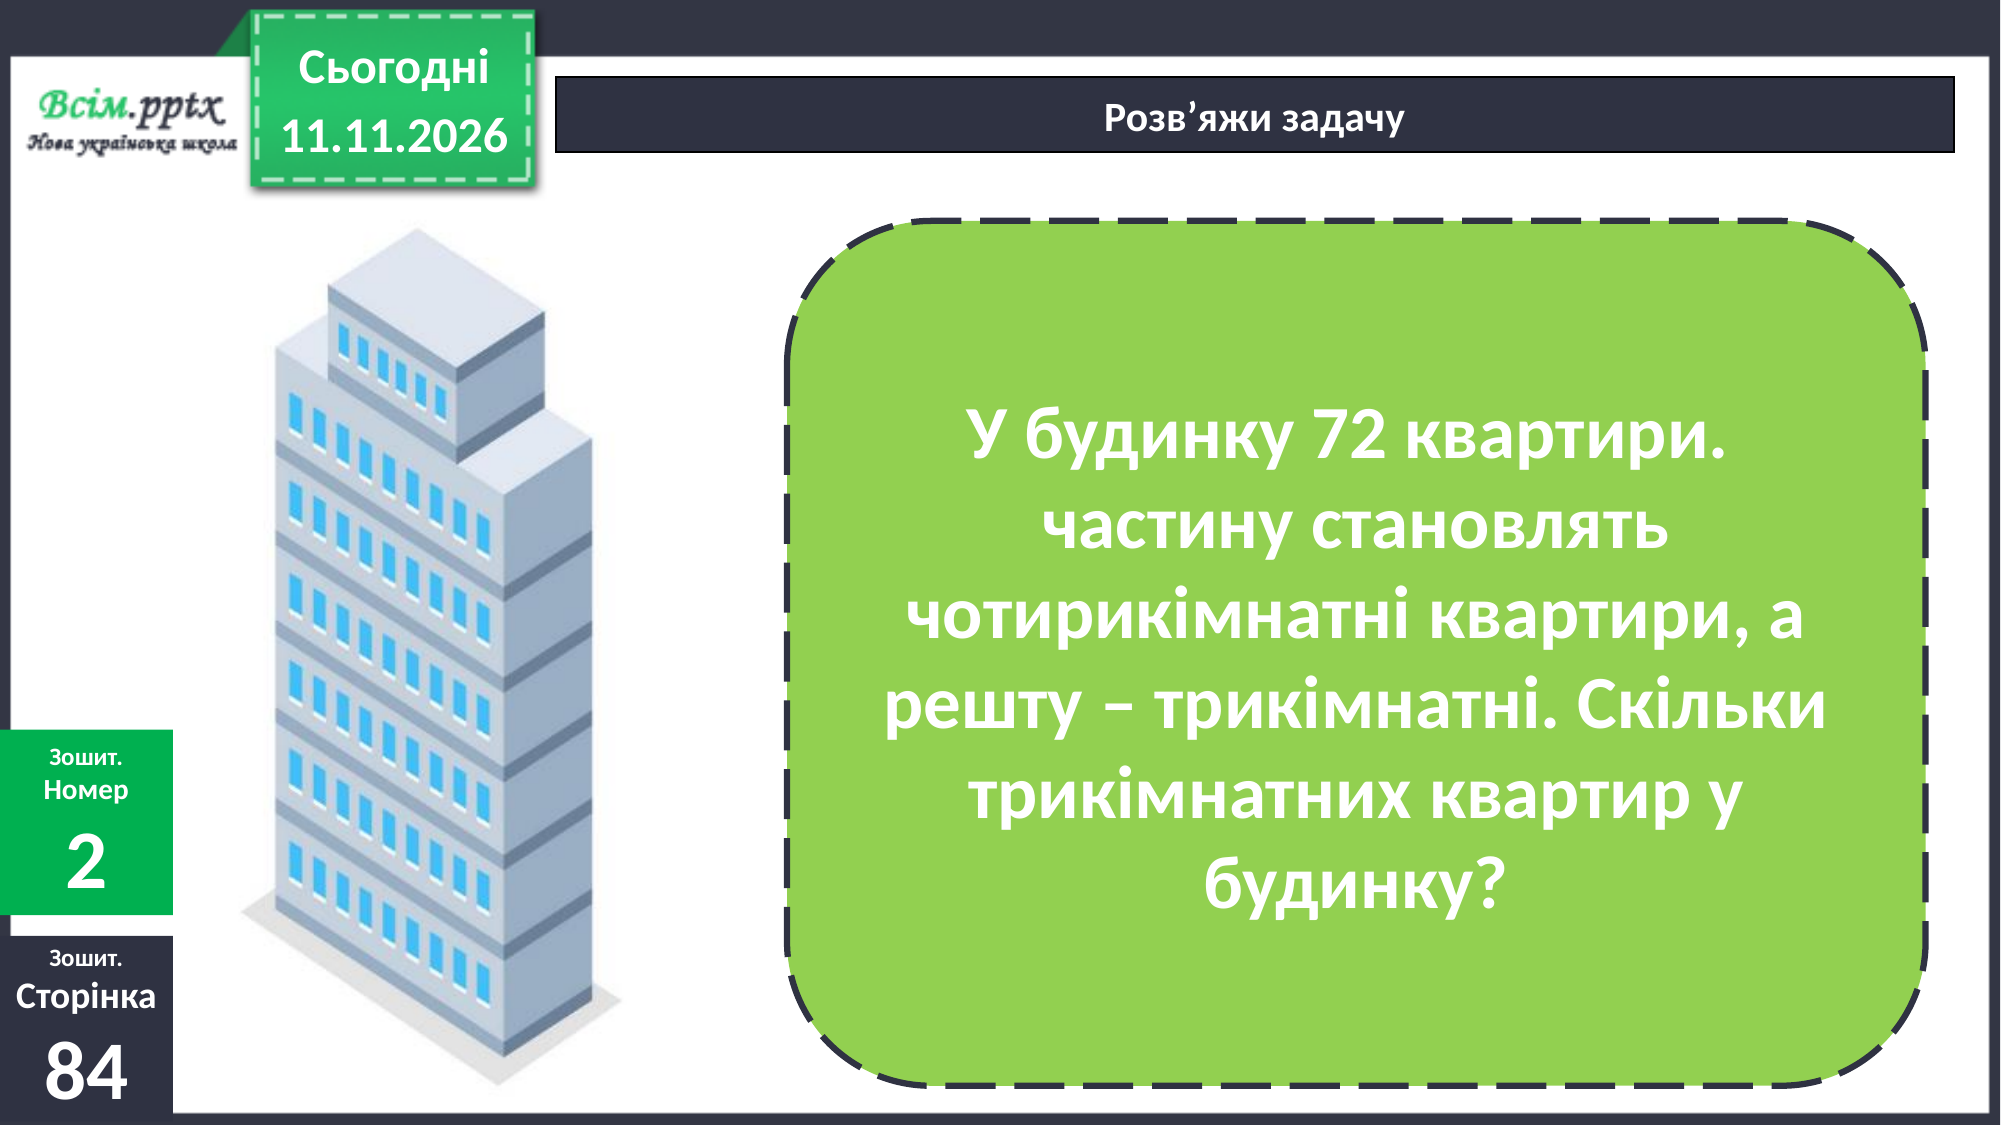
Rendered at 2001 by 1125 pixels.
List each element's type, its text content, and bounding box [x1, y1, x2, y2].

text_box Сьогодні [284, 26, 535, 101]
text_box Зошит. Номер 2 [0, 729, 174, 916]
text_box Зошит. Сторінка 84 [0, 935, 174, 1122]
picture [0, 0, 2001, 1125]
text_box 21.04.2022 [263, 101, 524, 164]
text_box Розв’яжи задачу [555, 76, 1955, 153]
